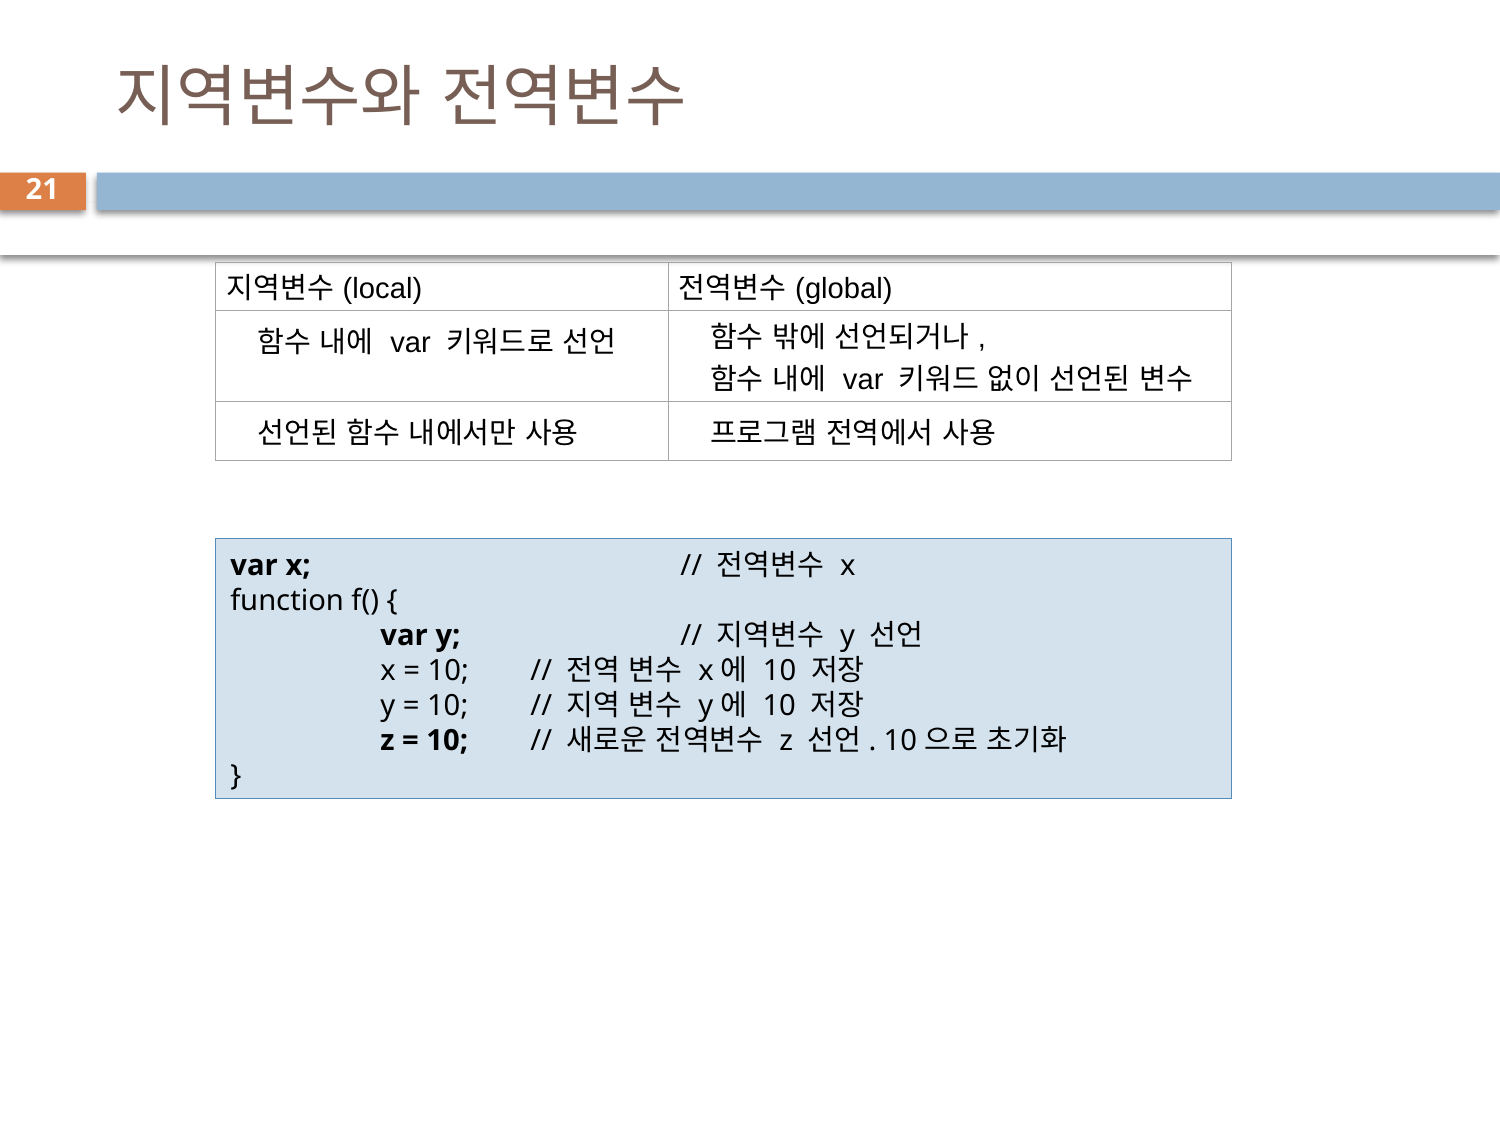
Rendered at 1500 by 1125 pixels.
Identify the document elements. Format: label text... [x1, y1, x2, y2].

title 지역변수와 전역변수 [100, 37, 1438, 149]
text_box var x; // 전역변수 x function f() { var y; // 지역변수 y 선언 x = 10; // 전역 변수 x에 10 저장 y = 10; // 지역 변수 y에 10 저장 z = 10; // 새로운 전역변수 z 선언. 10으로 초기화 } [215, 538, 1232, 799]
table_cell 프로그램 전역에서 사용 [669, 402, 1231, 460]
table_cell 선언된 함수 내에서만 사용 [216, 402, 668, 460]
slide_number 21 [0, 170, 87, 211]
table_cell 함수 내에 var 키워드로 선언 [216, 311, 668, 401]
table_header 지역변수(local) [216, 263, 668, 310]
table_cell 함수 밖에 선언되거나, 함수 내에 var 키워드 없이 선언된 변수 [669, 311, 1231, 401]
table_header 전역변수(global) [669, 263, 1231, 310]
